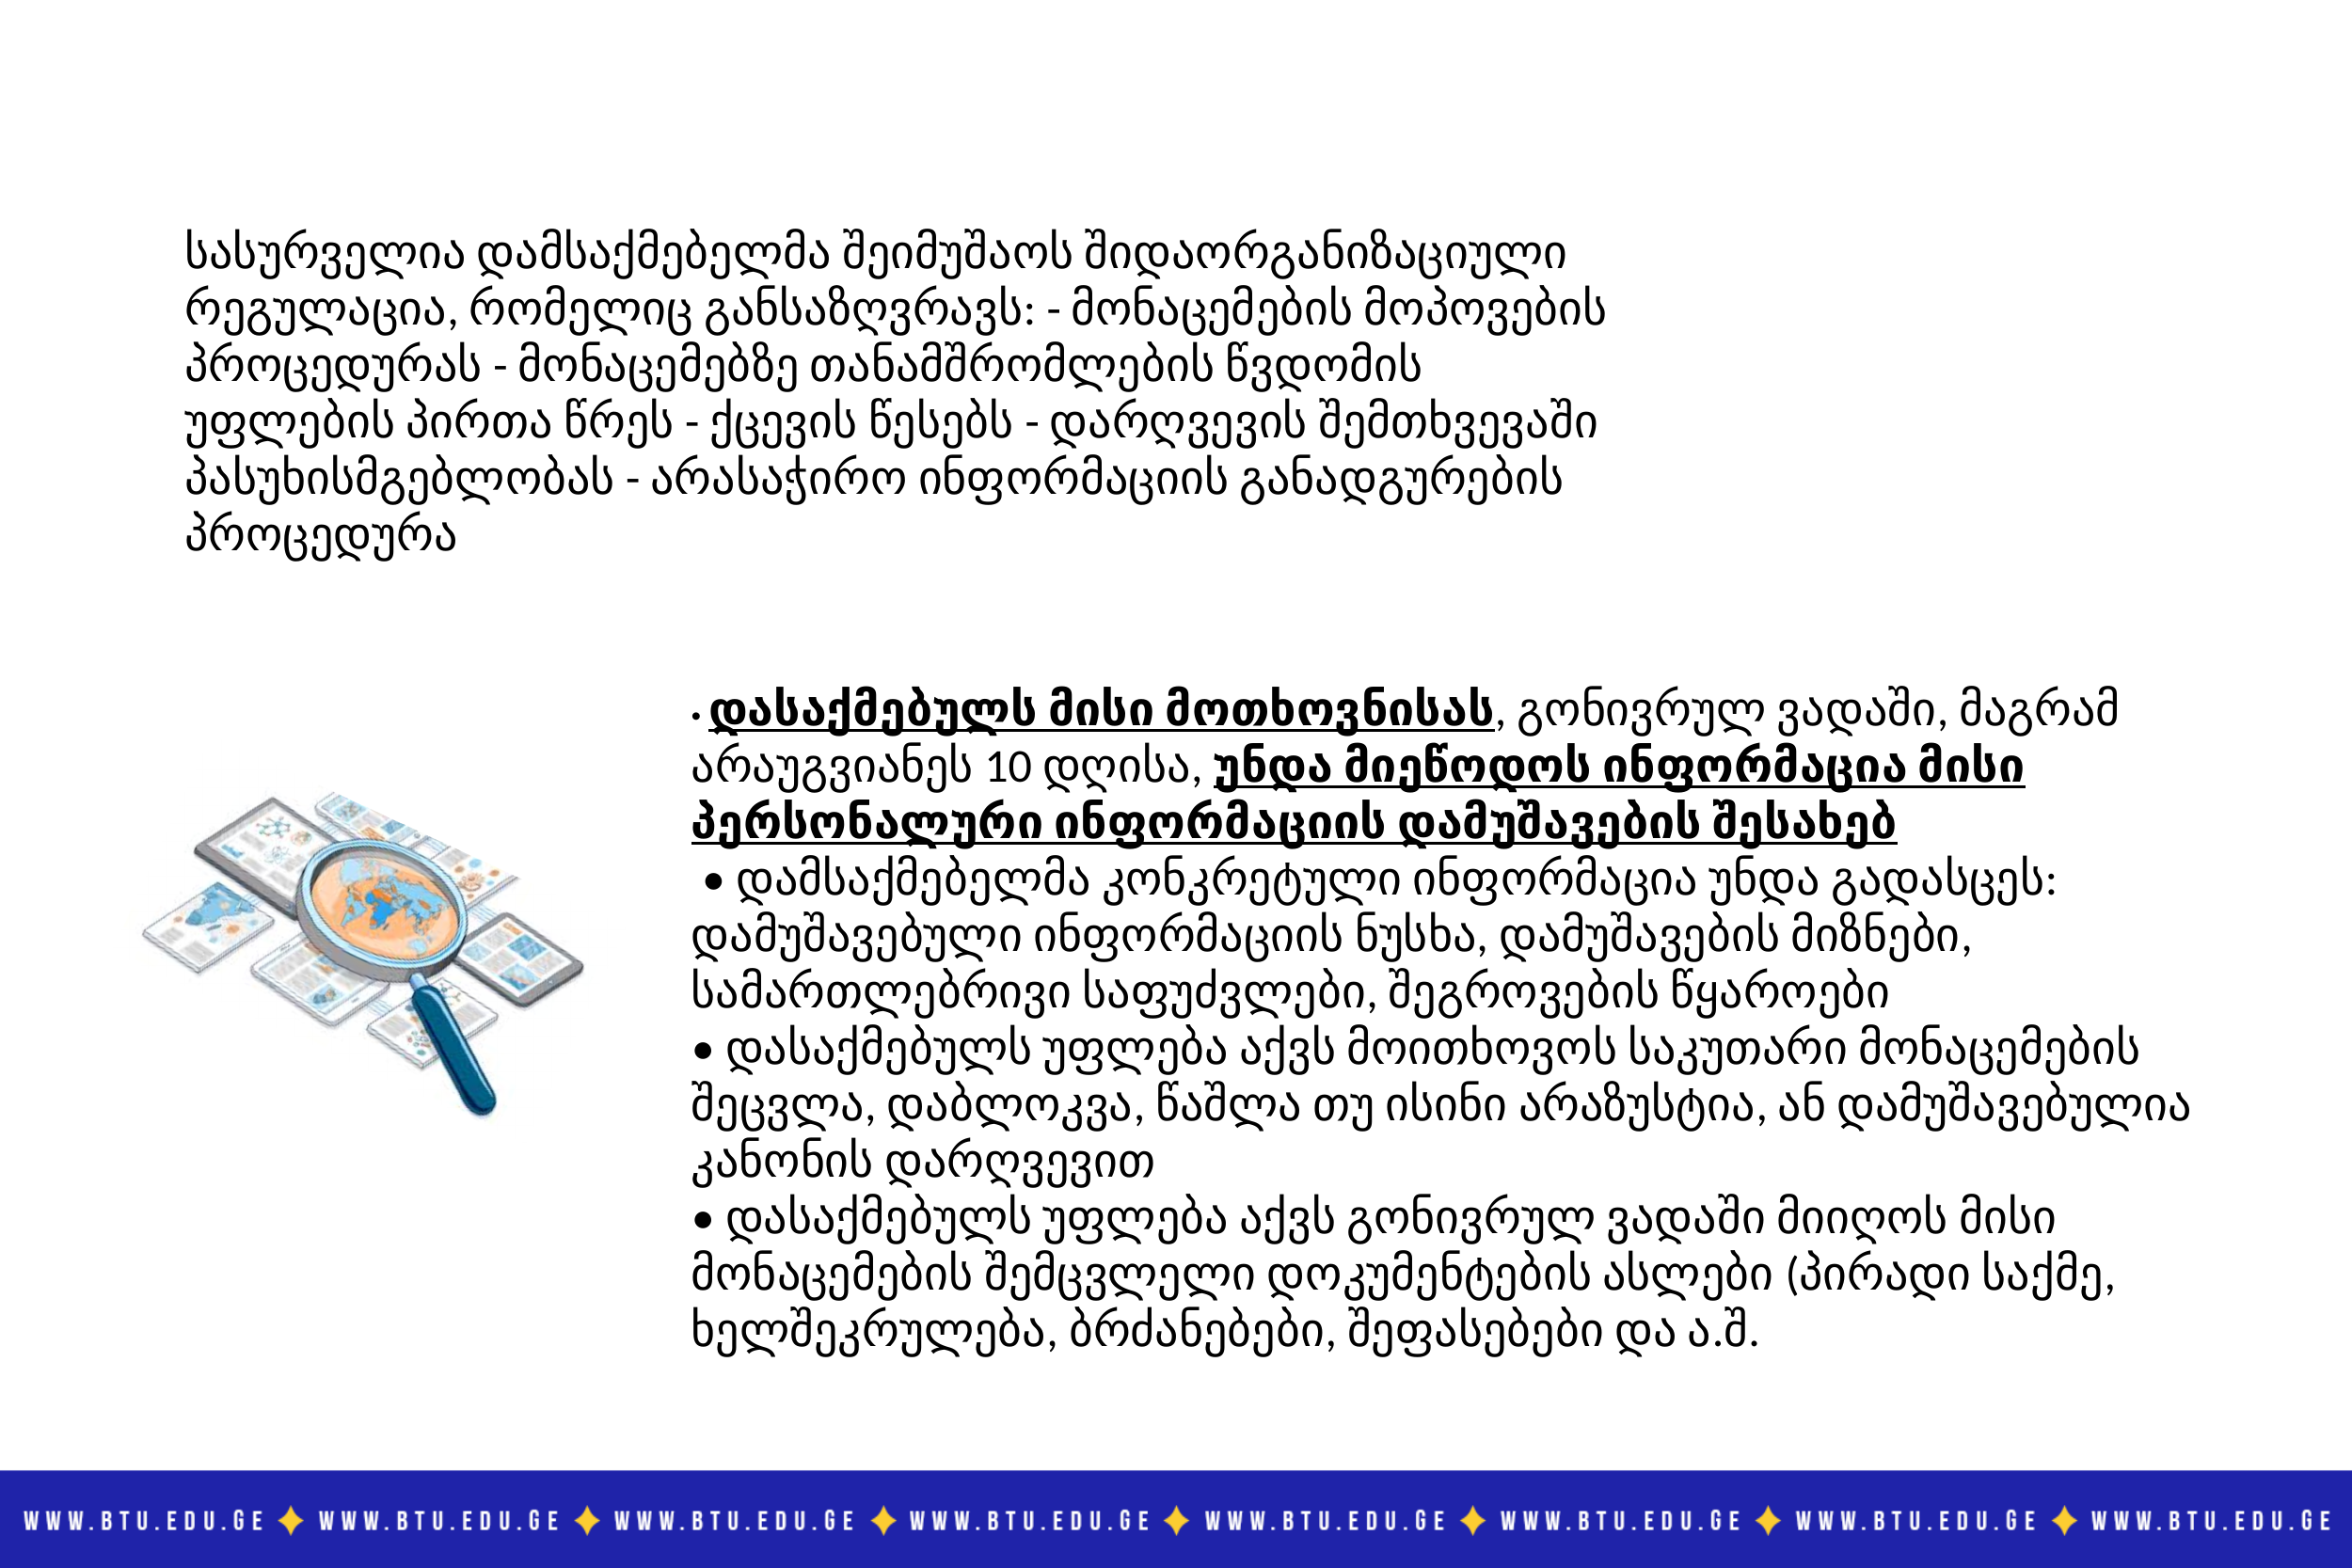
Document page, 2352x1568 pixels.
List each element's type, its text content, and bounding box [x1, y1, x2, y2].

text_box სასურველია დამსაქმებელმა შეიმუშაოს შიდაორგანიზაციული რეგულაცია, რომელიც განსაზღვრავს: - მონაცემების მოპოვების პროცედურას - მონაცემებზე თანამშრომლების წვდომის უფლების პირთა წრეს - ქცევის წესებს - დარღვევის შემთხვევაში პასუხისმგებლობას - არასაჭირო ინფორმაციის განადგურების პროცედურა [170, 214, 1641, 568]
text_box • დასაქმებულს მისი მოთხოვნისას, გონივრულ ვადაში, მაგრამ არაუგვიანეს 10 დღისა, უნდა მიეწოდოს ინფორმაცია მისი პერსონალური ინფორმაციის დამუშავების შესახებ • დამსაქმებელმა კონკრეტული ინფორმაცია უნდა გადასცეს: დამუშავებული ინფორმაციის ნუსხა, დამუშავების მიზნები, სამართლებრივი საფუძვლები, შეგროვების წყაროები • დასაქმებულს უფლება აქვს მოითხოვოს საკუთარი მონაცემების შეცვლა, დაბლოკვა, წაშლა თუ ისინი არაზუსტია, ან დამუშავებულია კანონის დარღვევით • დასაქმებულს უფლება აქვს გონივრულ ვადაში მიიღოს მისი მონაცემების შემცვლელი დოკუმენტების ასლები (პირადი საქმე, ხელშეკრულება, ბრძანებები, შეფასებები და ა.შ. [677, 672, 2236, 1364]
picture [0, 0, 2352, 1568]
